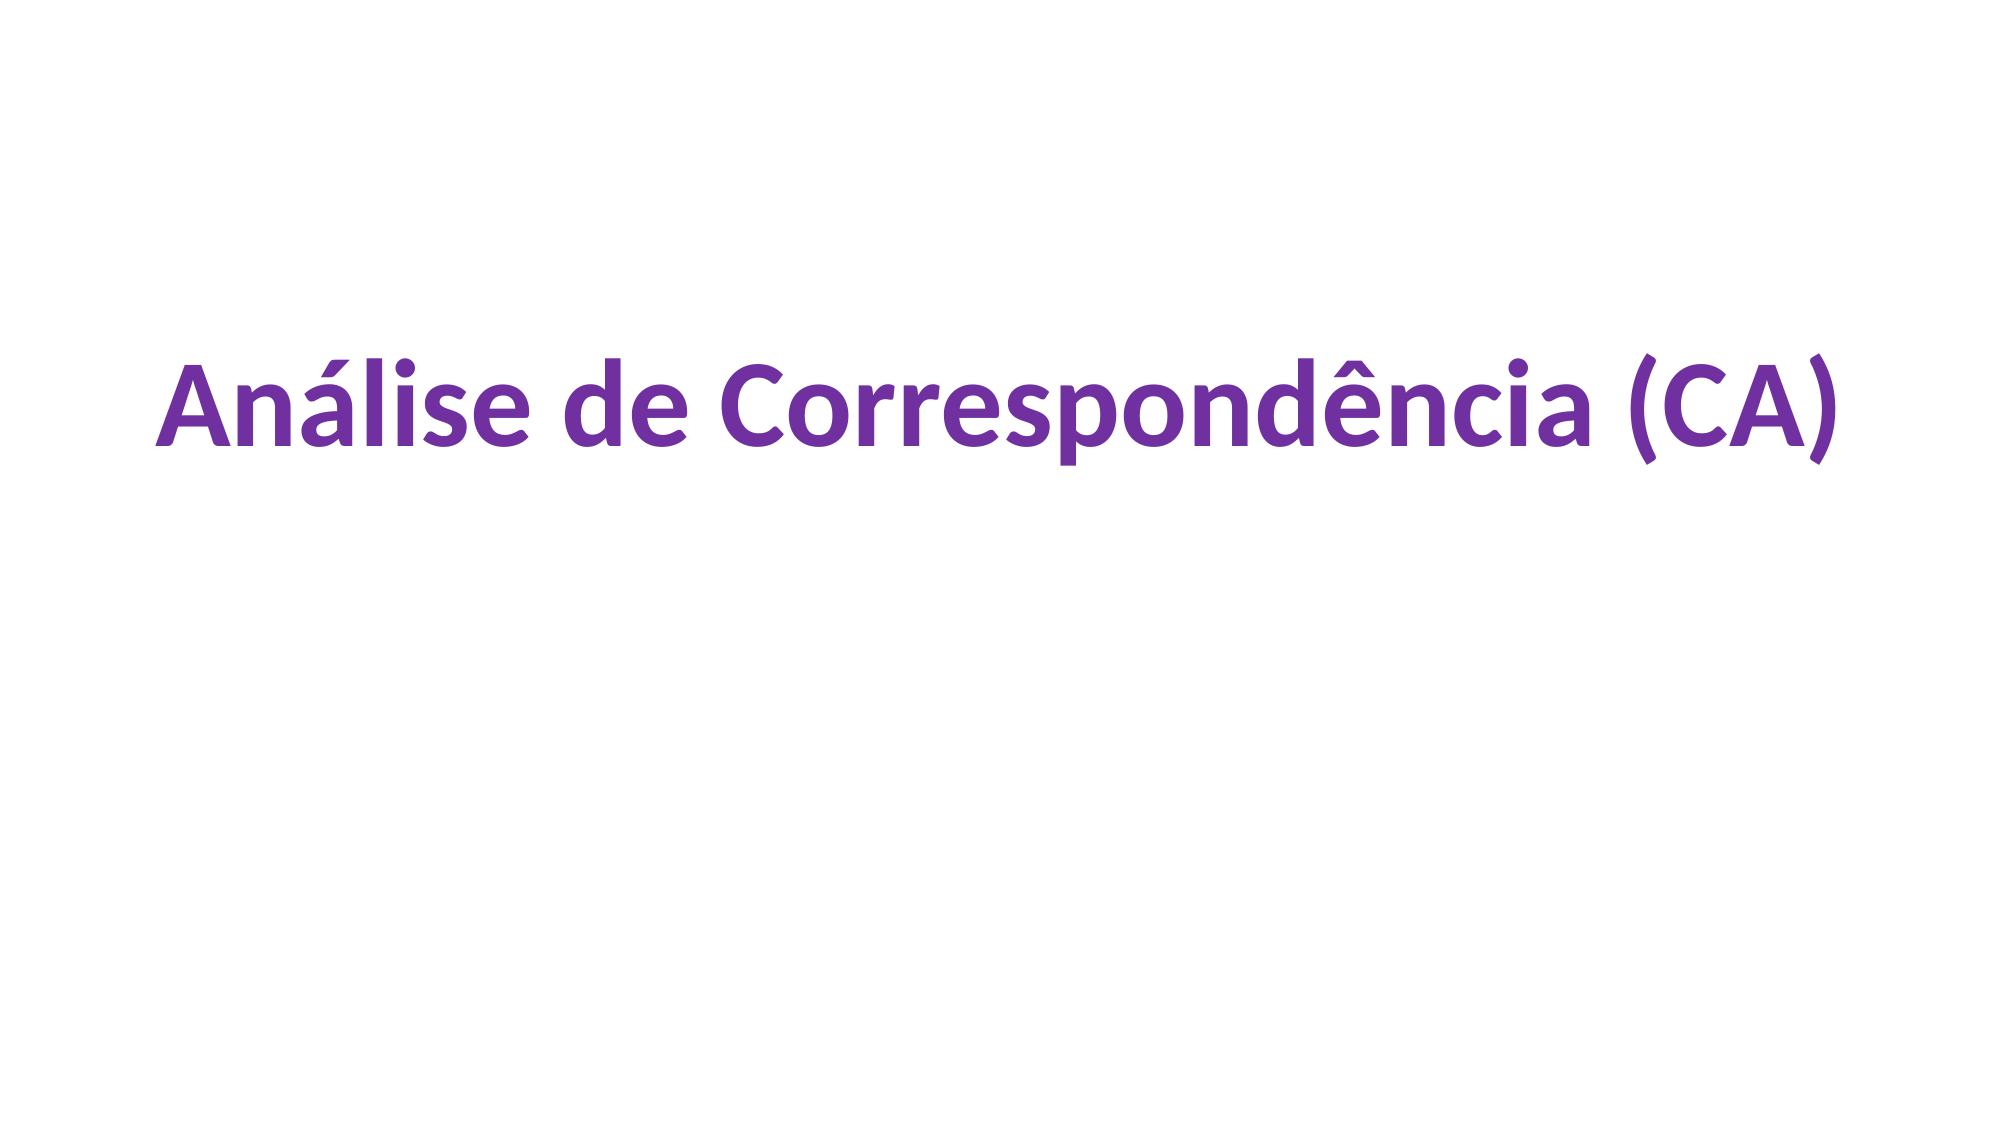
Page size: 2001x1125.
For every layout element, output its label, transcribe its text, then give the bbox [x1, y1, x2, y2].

text_box Análise de Correspondência (CA) [0, 314, 2000, 480]
